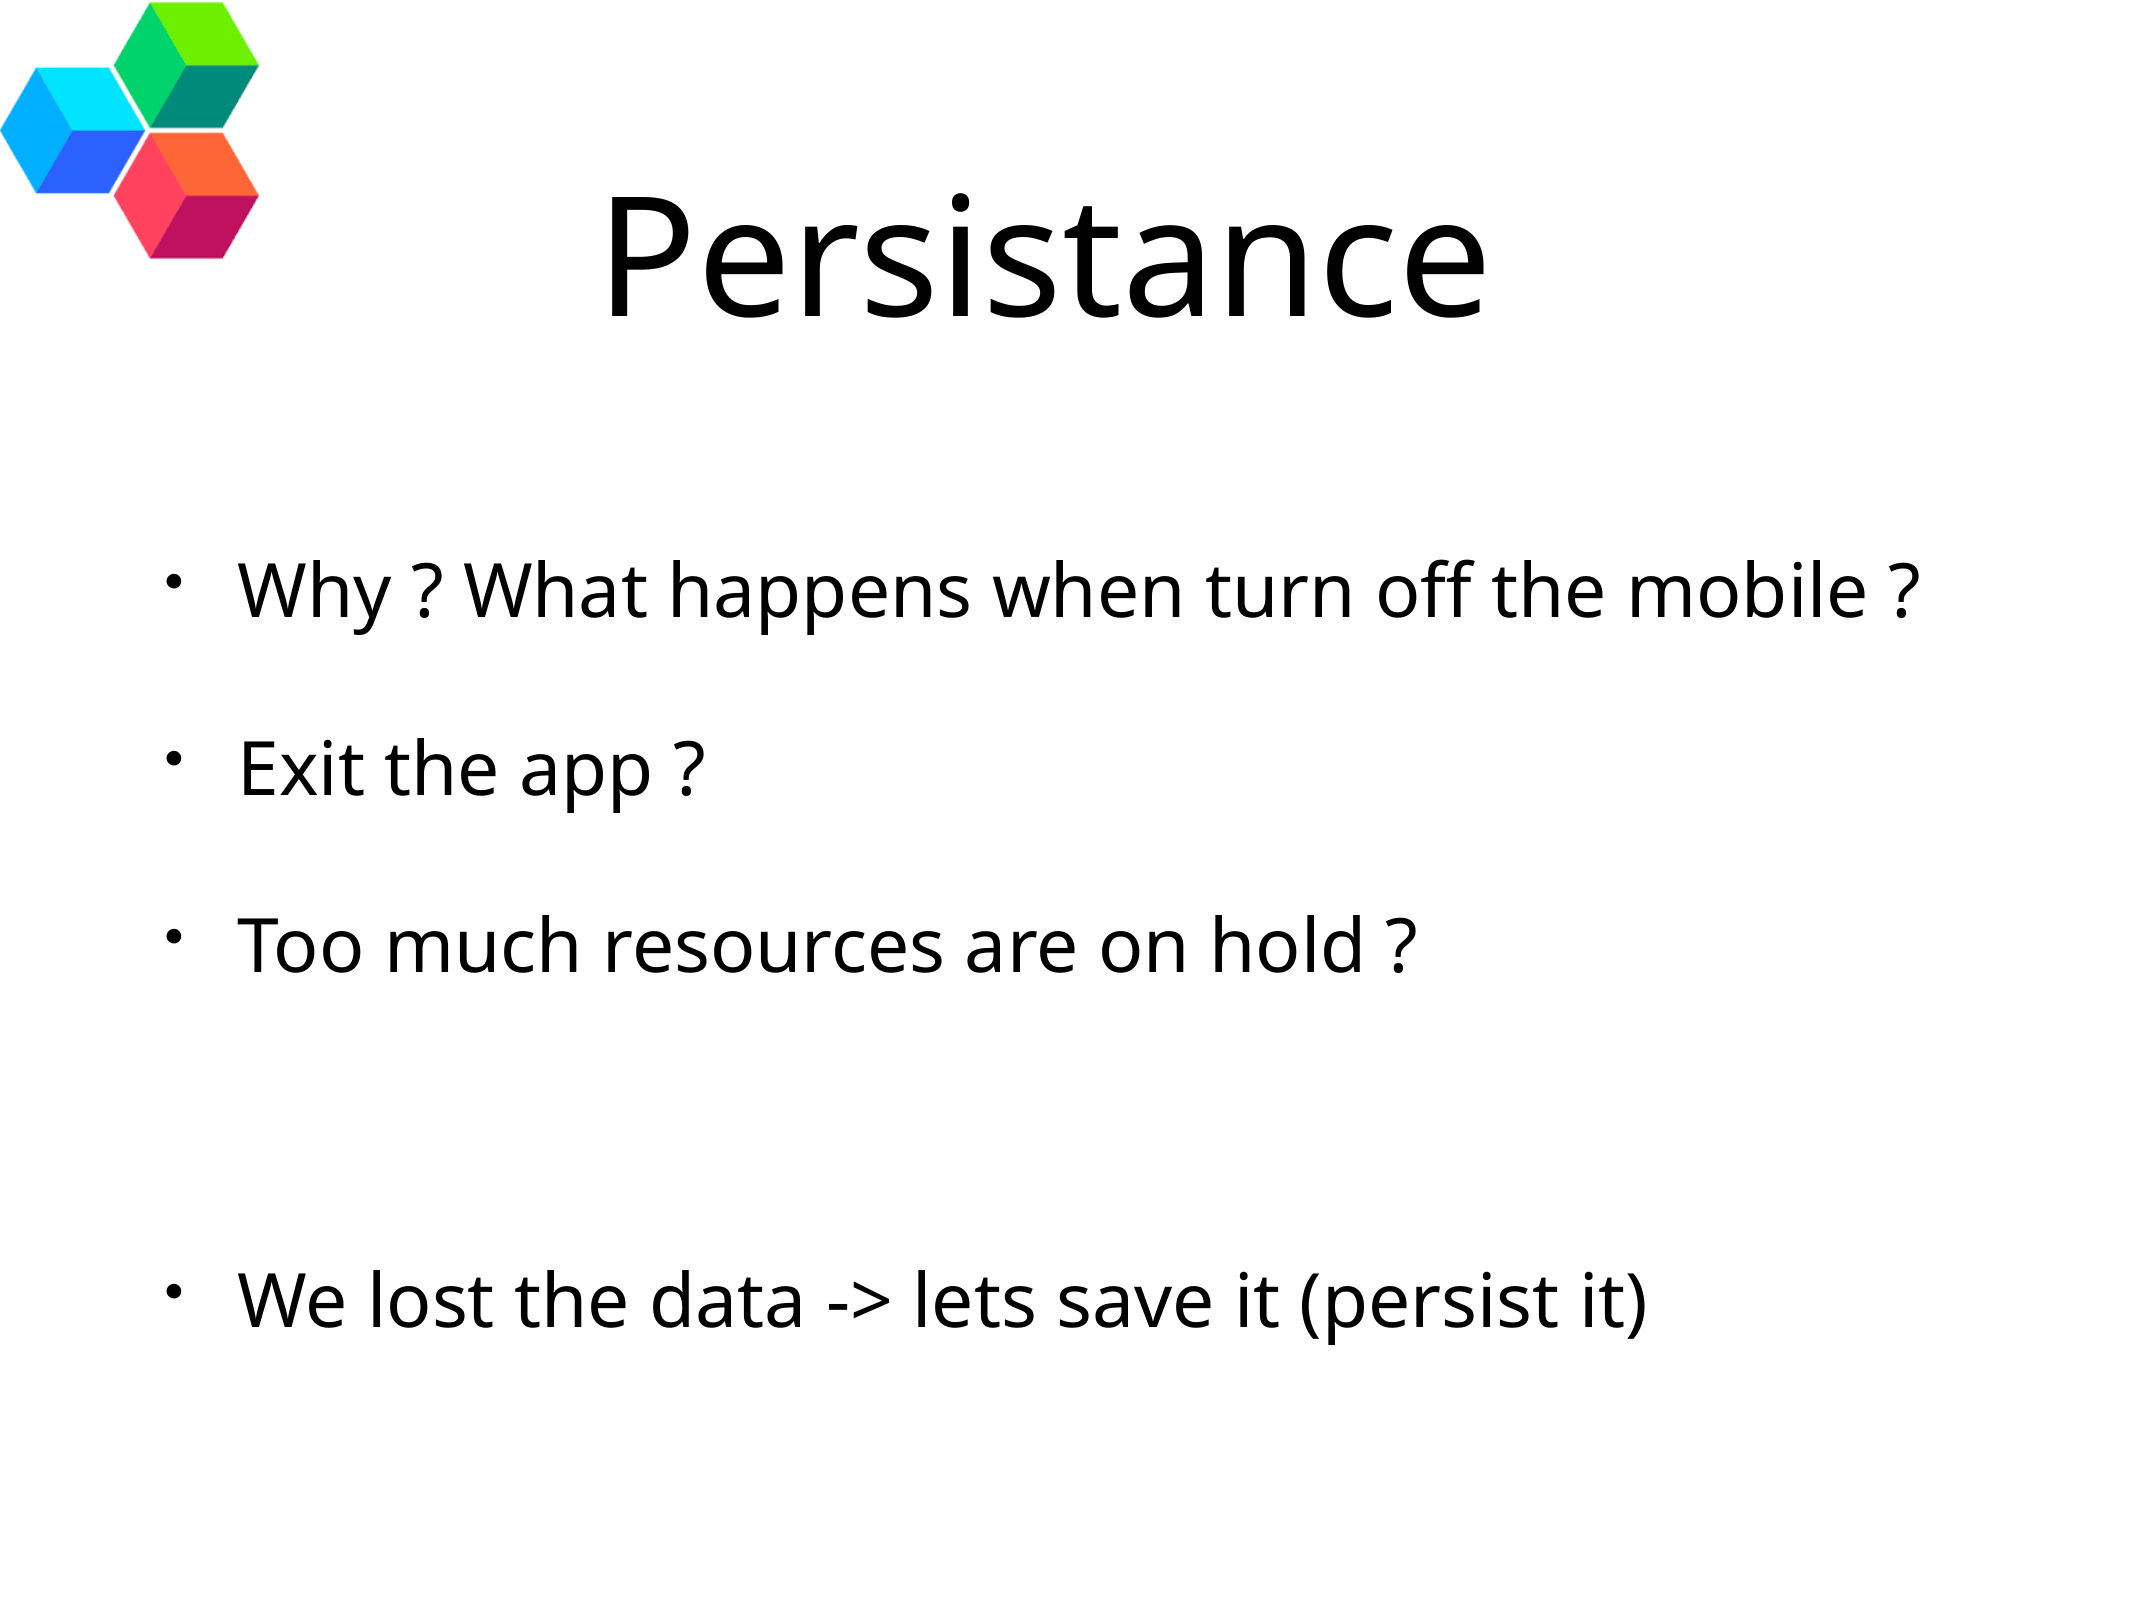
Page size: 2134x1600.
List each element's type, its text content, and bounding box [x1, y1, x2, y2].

list Why ? What happens when turn off the mobile ? Exit the app ? Too much resources are on hold ? We lost the data -> lets save it (persist it) [155, 426, 1978, 1459]
title Persistance [155, 72, 1978, 426]
picture [0, 1, 259, 260]
